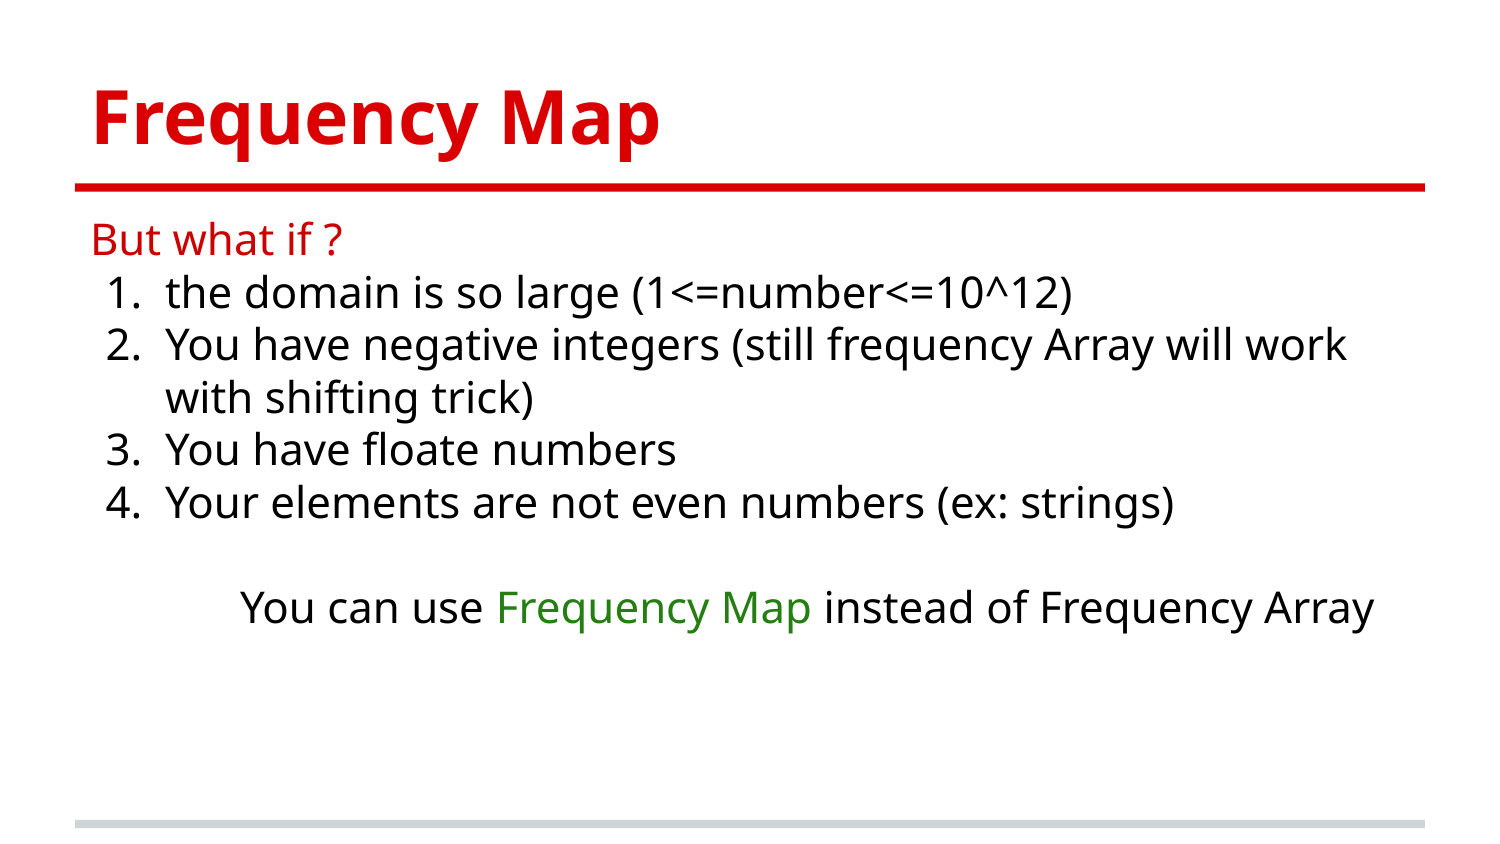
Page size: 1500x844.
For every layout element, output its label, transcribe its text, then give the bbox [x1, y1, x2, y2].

text_box Frequency Map [75, 33, 1425, 175]
text_box But what if ? the domain is so large (1<=number<=10^12) You have negative integers (still frequency Array will work with shifting trick) You have floate numbers Your elements are not even numbers (ex: strings) You can use Frequency Map instead of Frequency Array [75, 196, 1425, 808]
